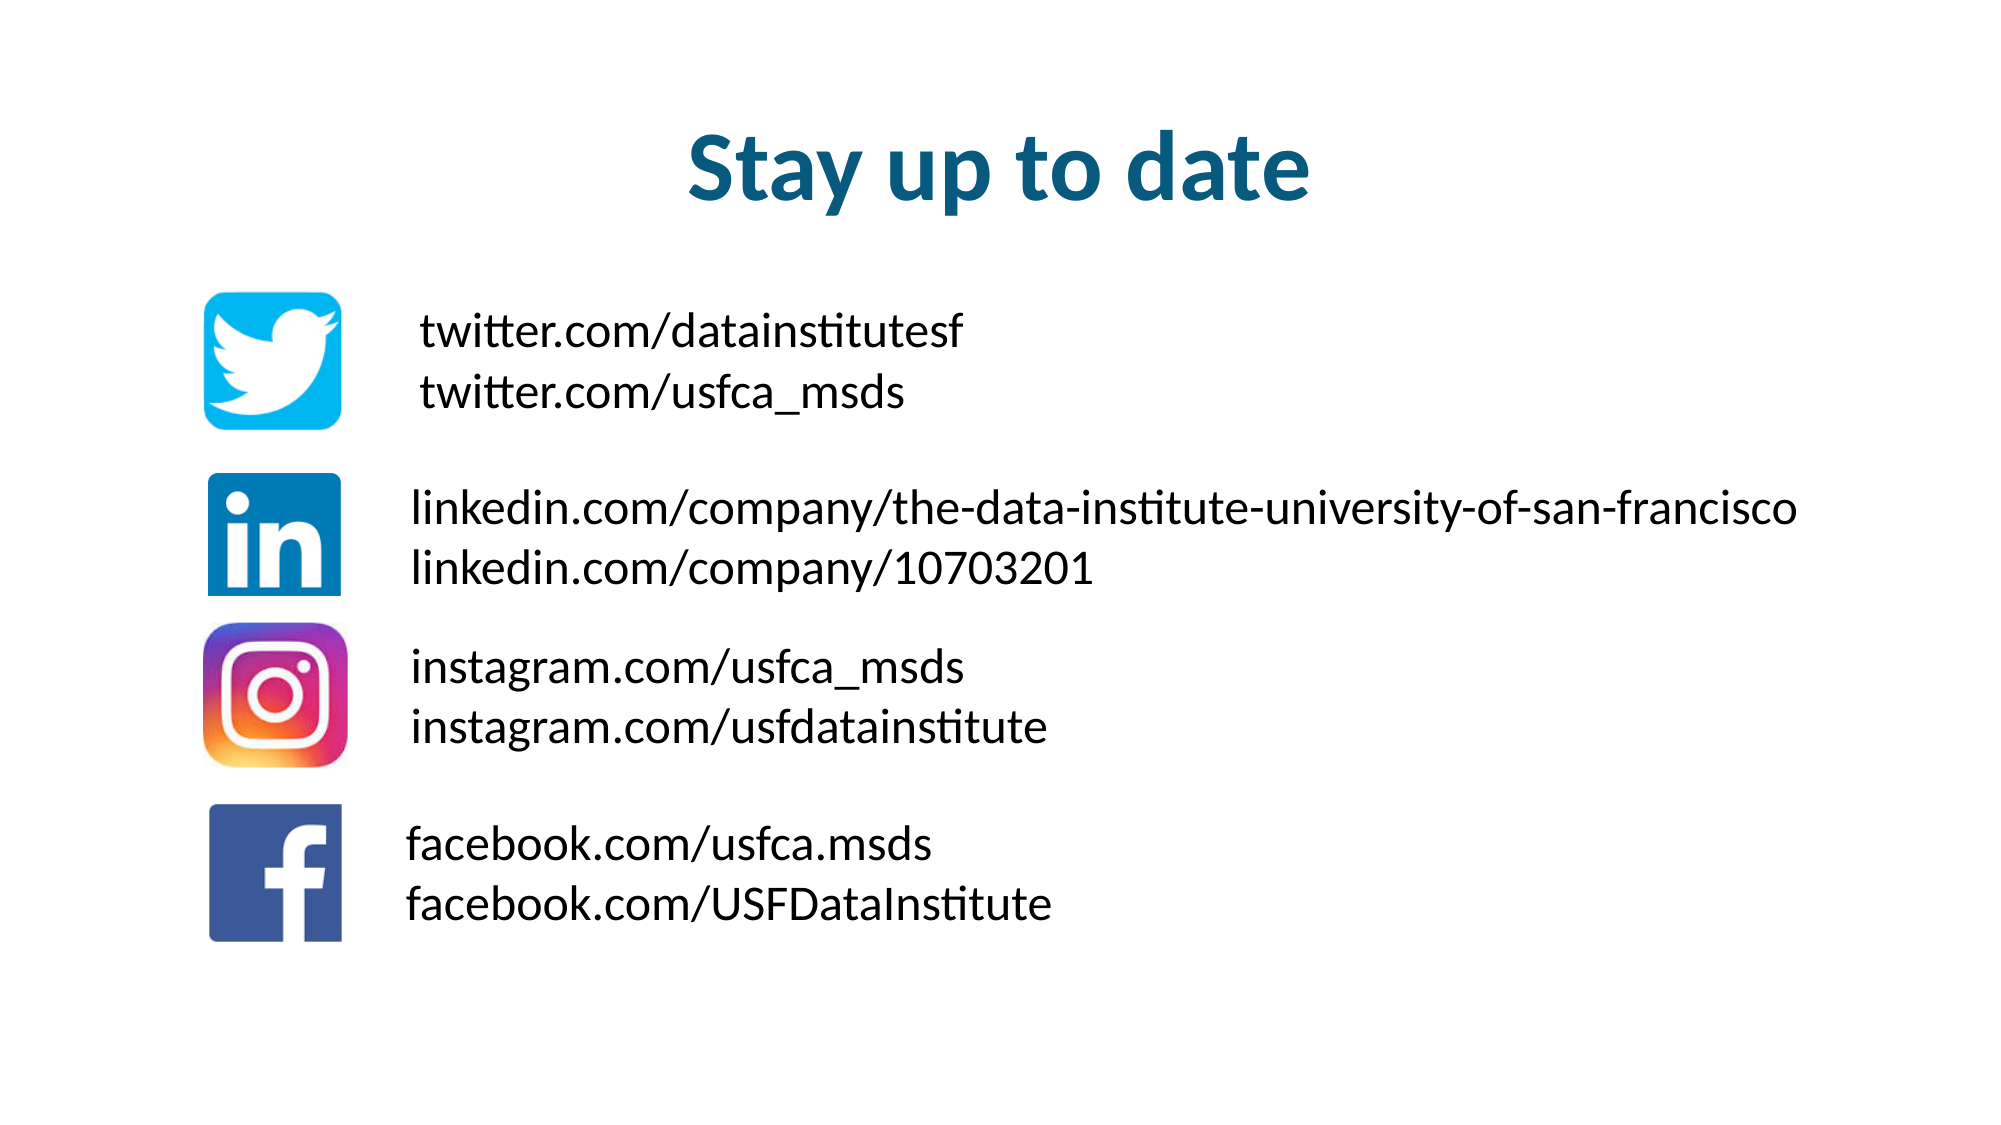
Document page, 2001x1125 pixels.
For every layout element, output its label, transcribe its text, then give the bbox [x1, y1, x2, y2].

text_box linkedin.com/company/the-data-institute-university-of-san-francisco linkedin.com/company/10703201 [395, 466, 1828, 604]
title Stay up to date [137, 59, 1863, 278]
text_box instagram.com/usfca_msds instagram.com/usfdatainstitute [395, 625, 1097, 762]
picture [259, 522, 321, 588]
text_box twitter.com/datainstitutesf [404, 289, 1175, 366]
text_box twitter.com/usfca_msds [404, 350, 1033, 427]
picture [203, 618, 349, 770]
picture [226, 491, 249, 514]
text_box facebook.com/usfca.msds facebook.com/USFDataInstitute [390, 802, 1075, 939]
picture [227, 523, 248, 588]
picture [202, 289, 345, 437]
picture [205, 802, 344, 945]
picture [206, 472, 346, 598]
